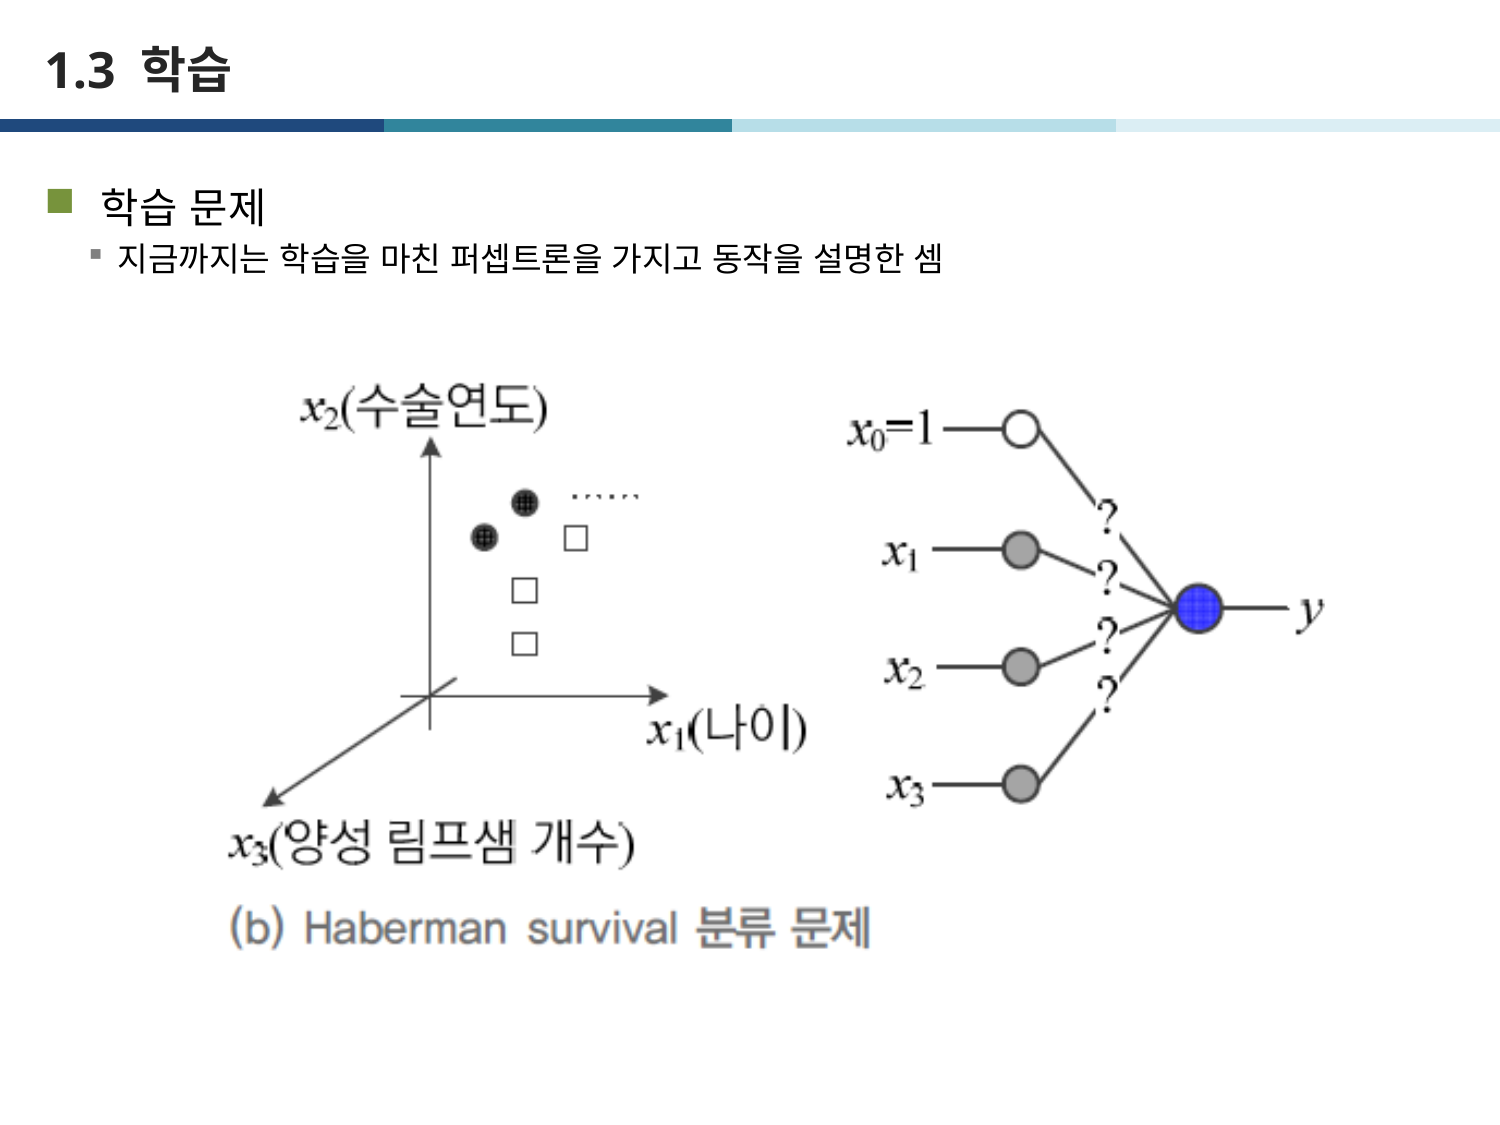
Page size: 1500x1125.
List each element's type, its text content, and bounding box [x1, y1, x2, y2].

list 학습 문제 지금까지는 학습을 마친 퍼셉트론을 가지고 동작을 설명한 셈 [29, 149, 1471, 1083]
title 1.3 학습 [29, 23, 1270, 114]
picture [194, 373, 1325, 1048]
